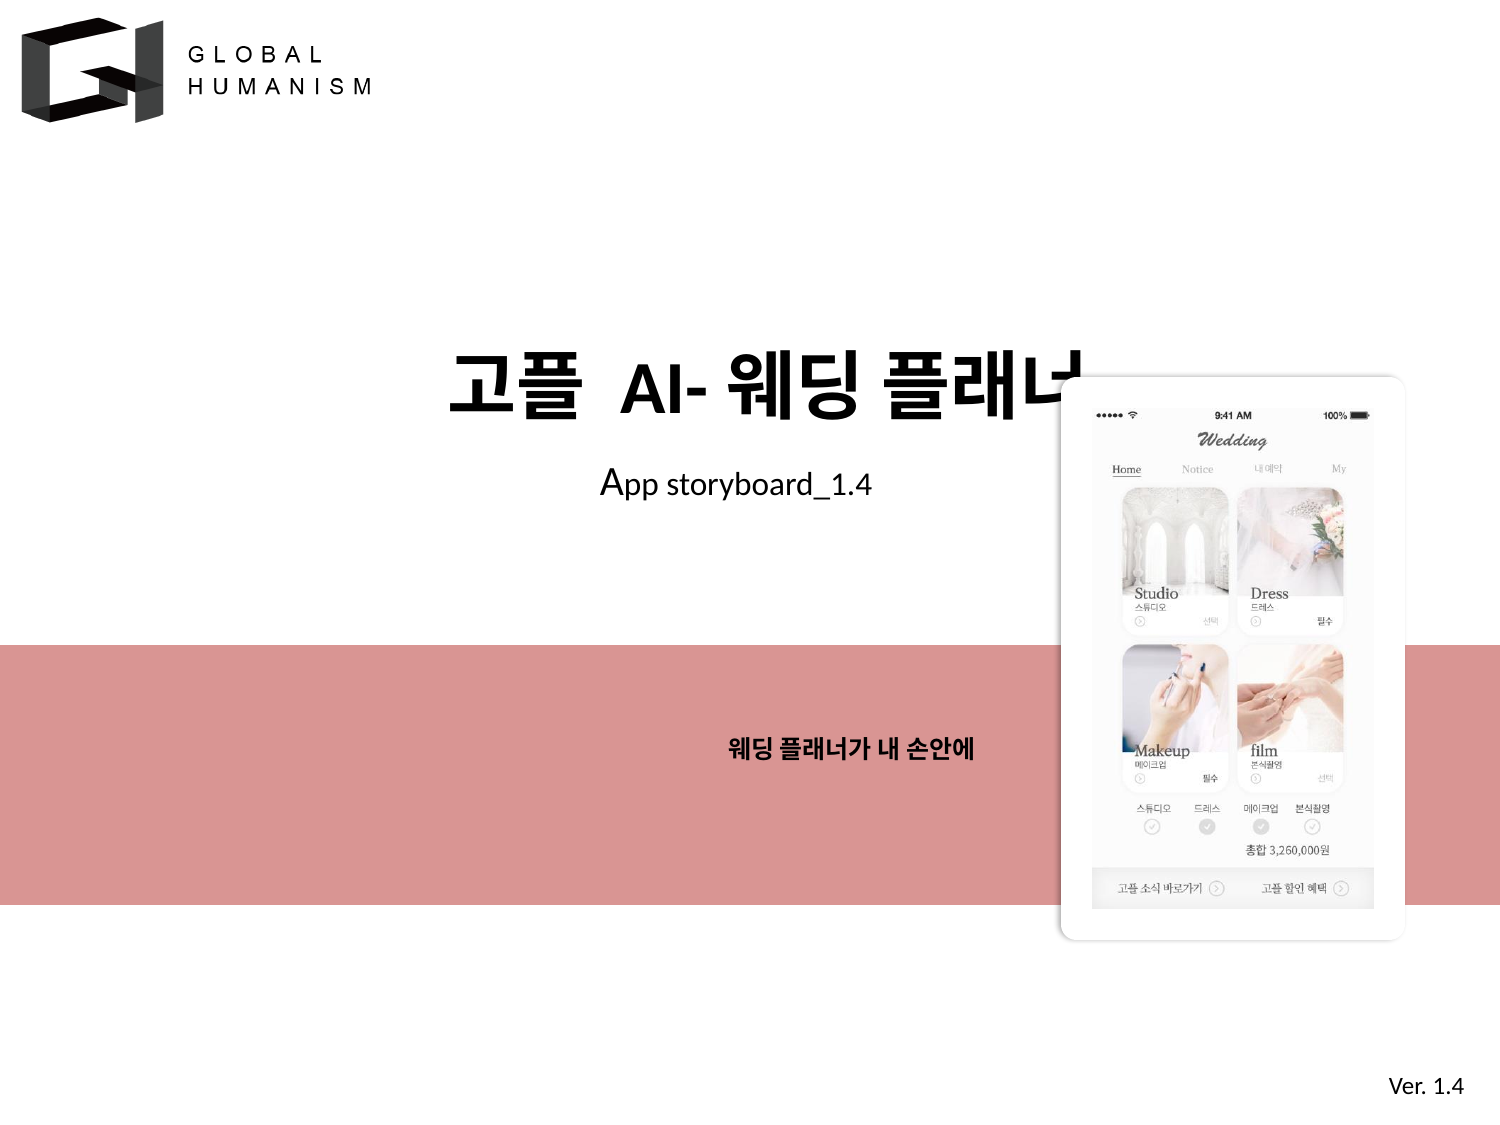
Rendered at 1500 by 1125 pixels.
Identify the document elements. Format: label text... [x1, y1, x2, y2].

picture [19, 7, 373, 133]
text_box Ver. 1.4 [1374, 1061, 1480, 1107]
picture [1091, 407, 1374, 910]
text_box 고플 AI-웨딩 플래너 [432, 331, 1104, 436]
text_box 웨딩 플래너가 내 손안에 [1406, 643, 1500, 907]
text_box App storyboard_1.4 [585, 446, 888, 511]
text_box 웨딩 플래너가 내 손안에 [0, 643, 1055, 907]
